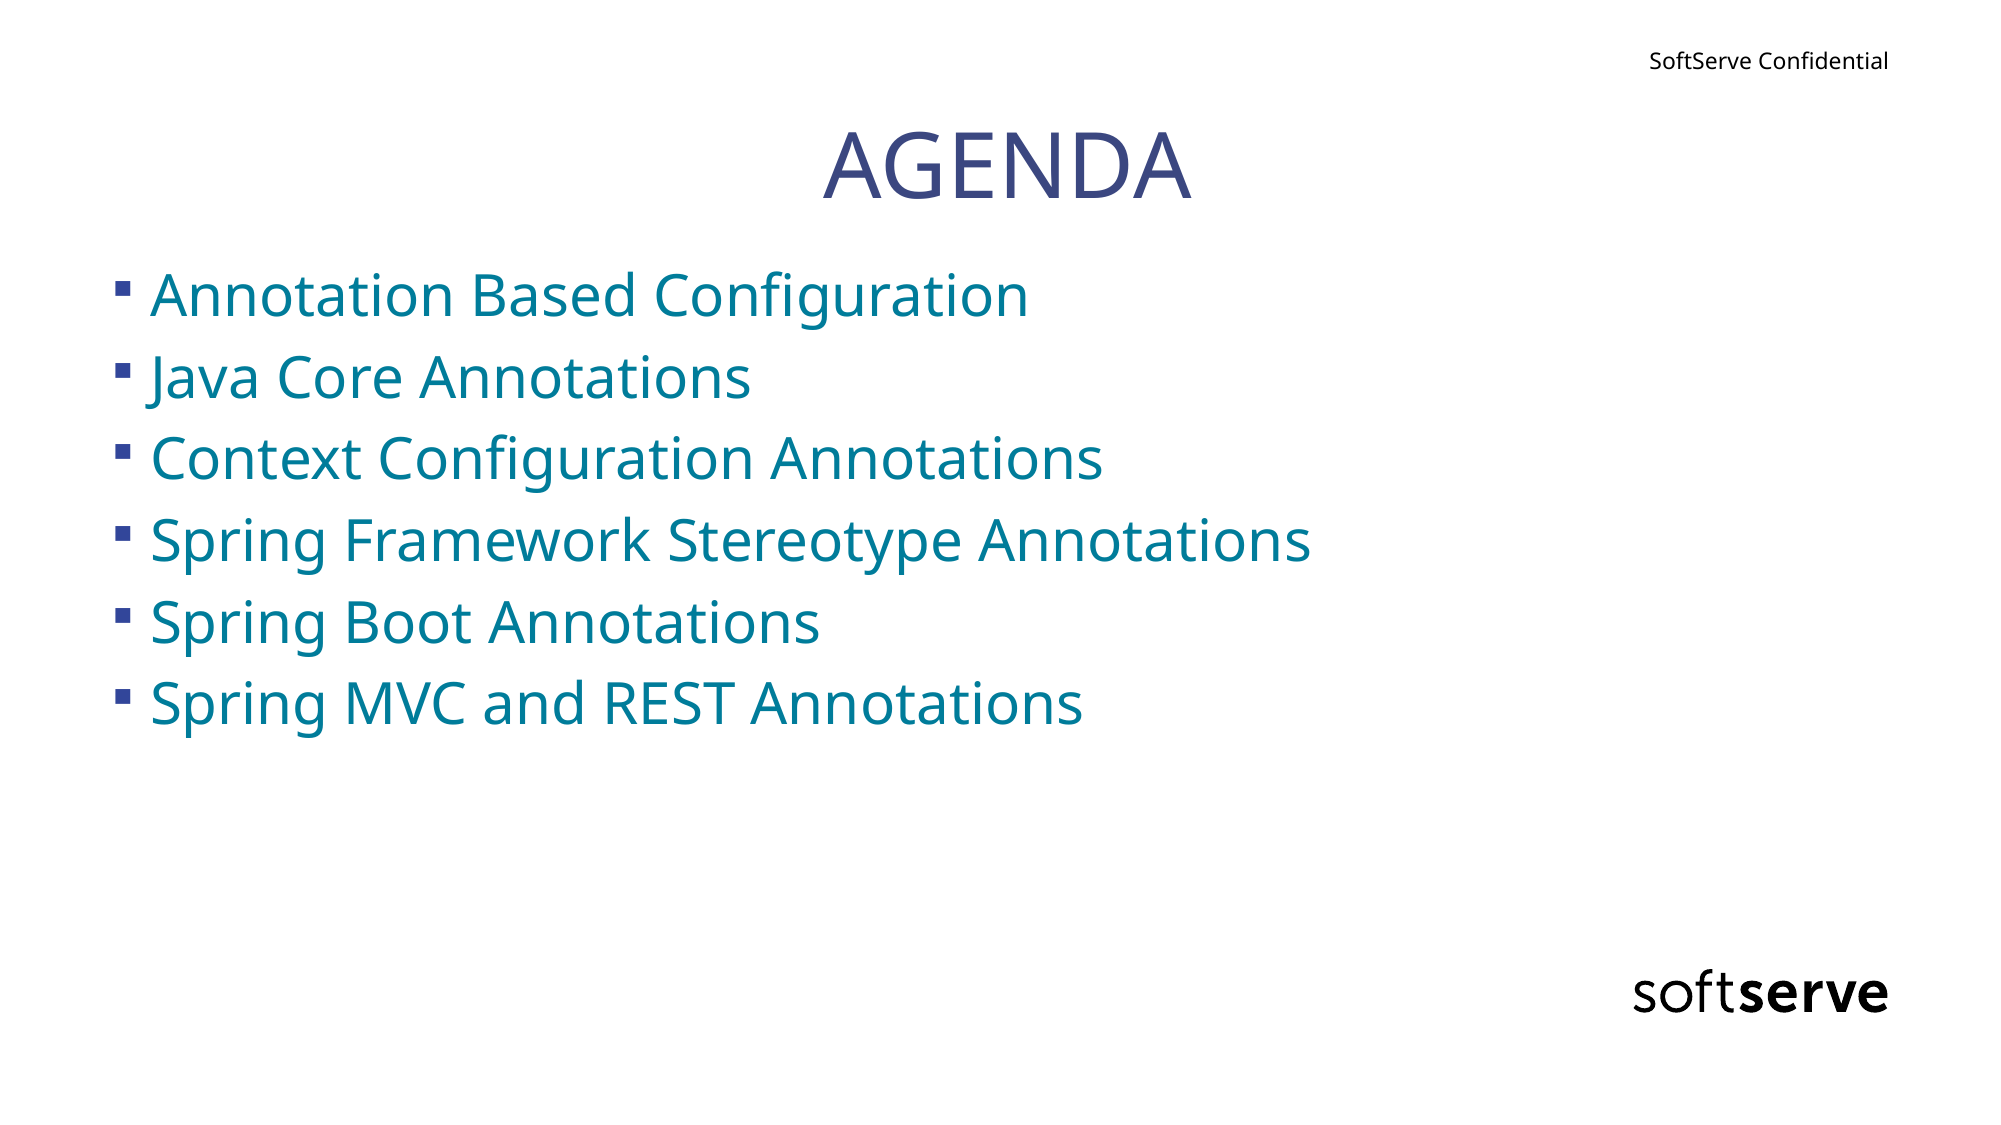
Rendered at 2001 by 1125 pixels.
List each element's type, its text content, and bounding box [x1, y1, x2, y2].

list Annotation Based Configuration Java Core Annotations Context Configuration Annotations Spring Framework Stereotype Annotations Spring Boot Annotations Spring MVC and REST Annotations [112, 250, 1935, 963]
title AGENDA [143, 112, 1888, 221]
